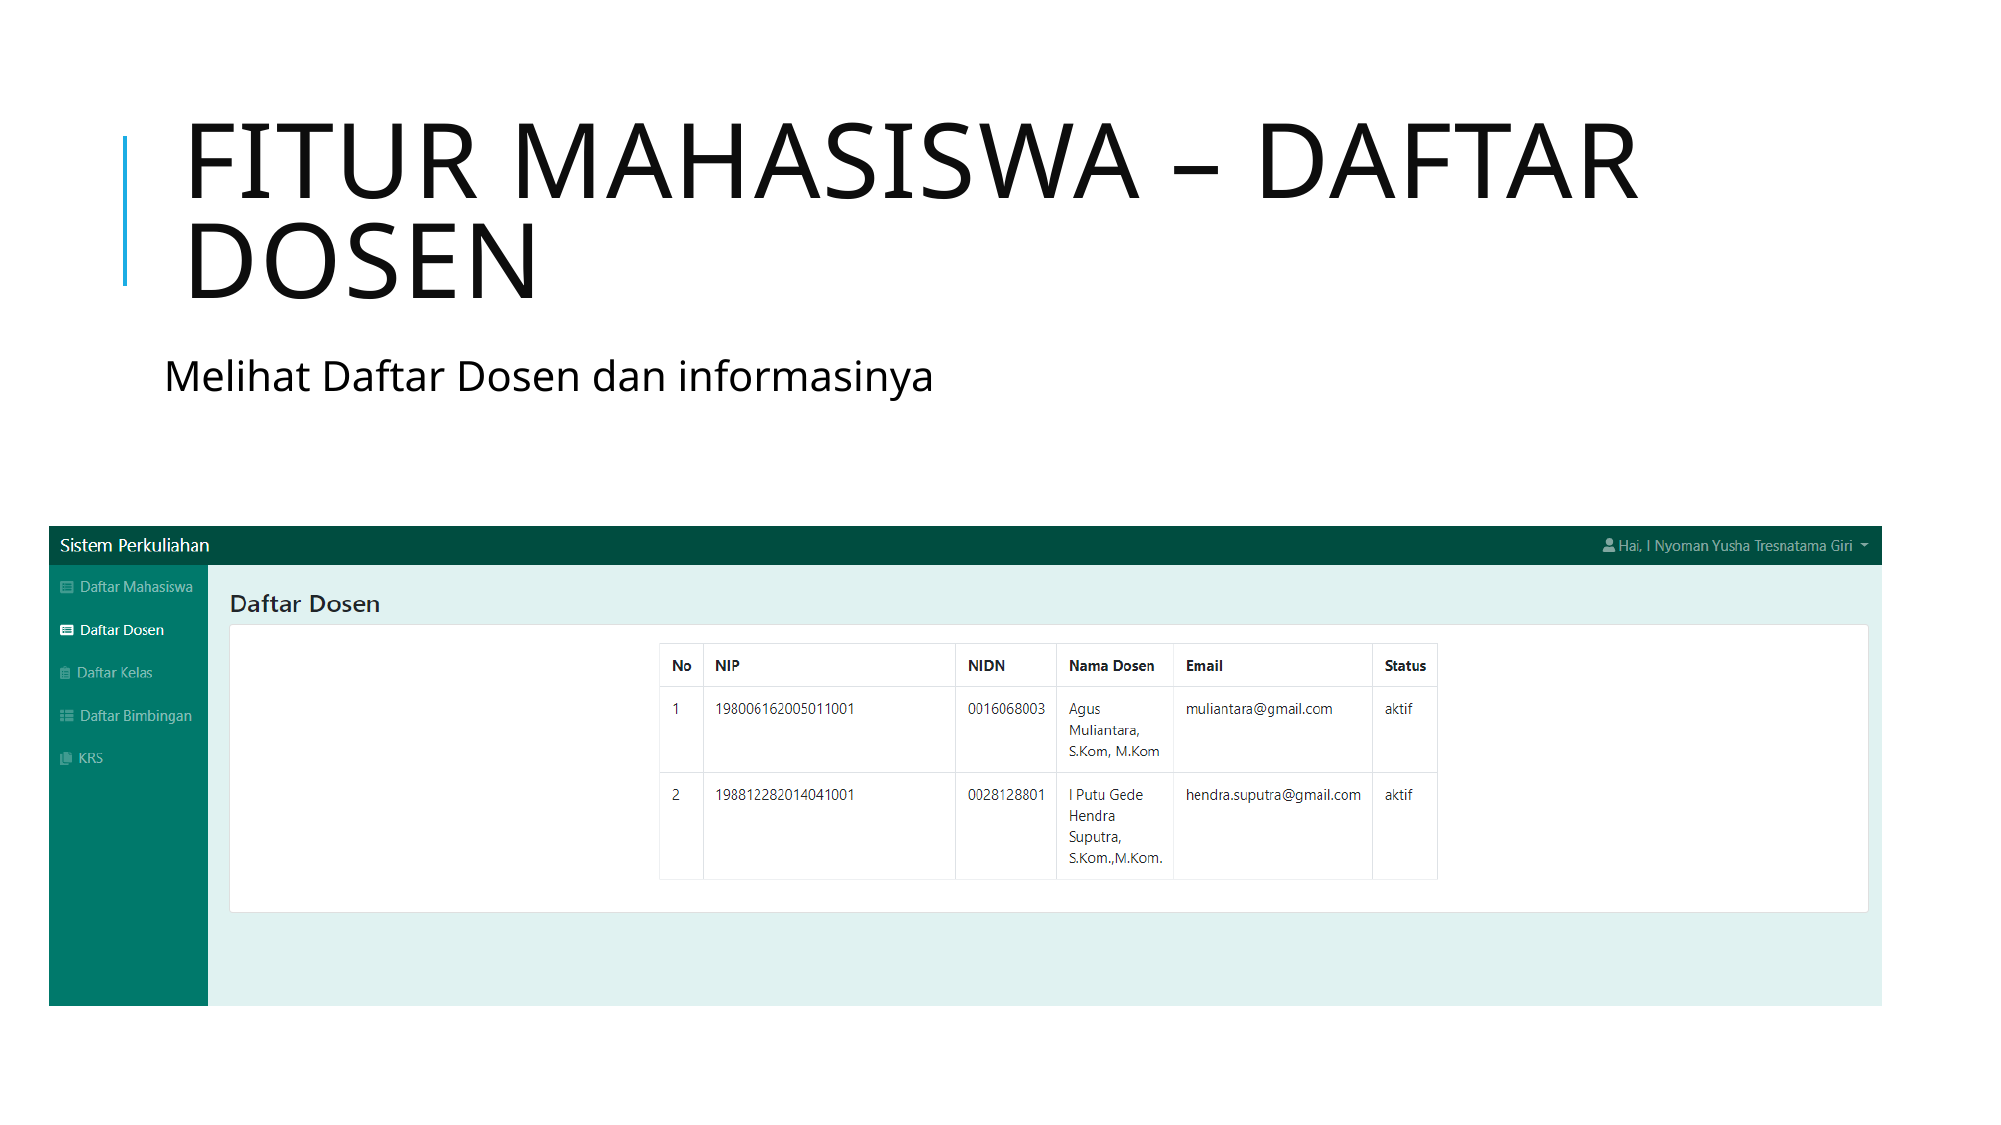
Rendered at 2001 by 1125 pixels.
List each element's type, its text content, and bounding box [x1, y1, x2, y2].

title Fitur Mahasiswa – DAFTAR DOSEN [168, 96, 1763, 342]
text_box Melihat Daftar Dosen dan informasinya [148, 341, 966, 407]
picture [48, 525, 1882, 1006]
